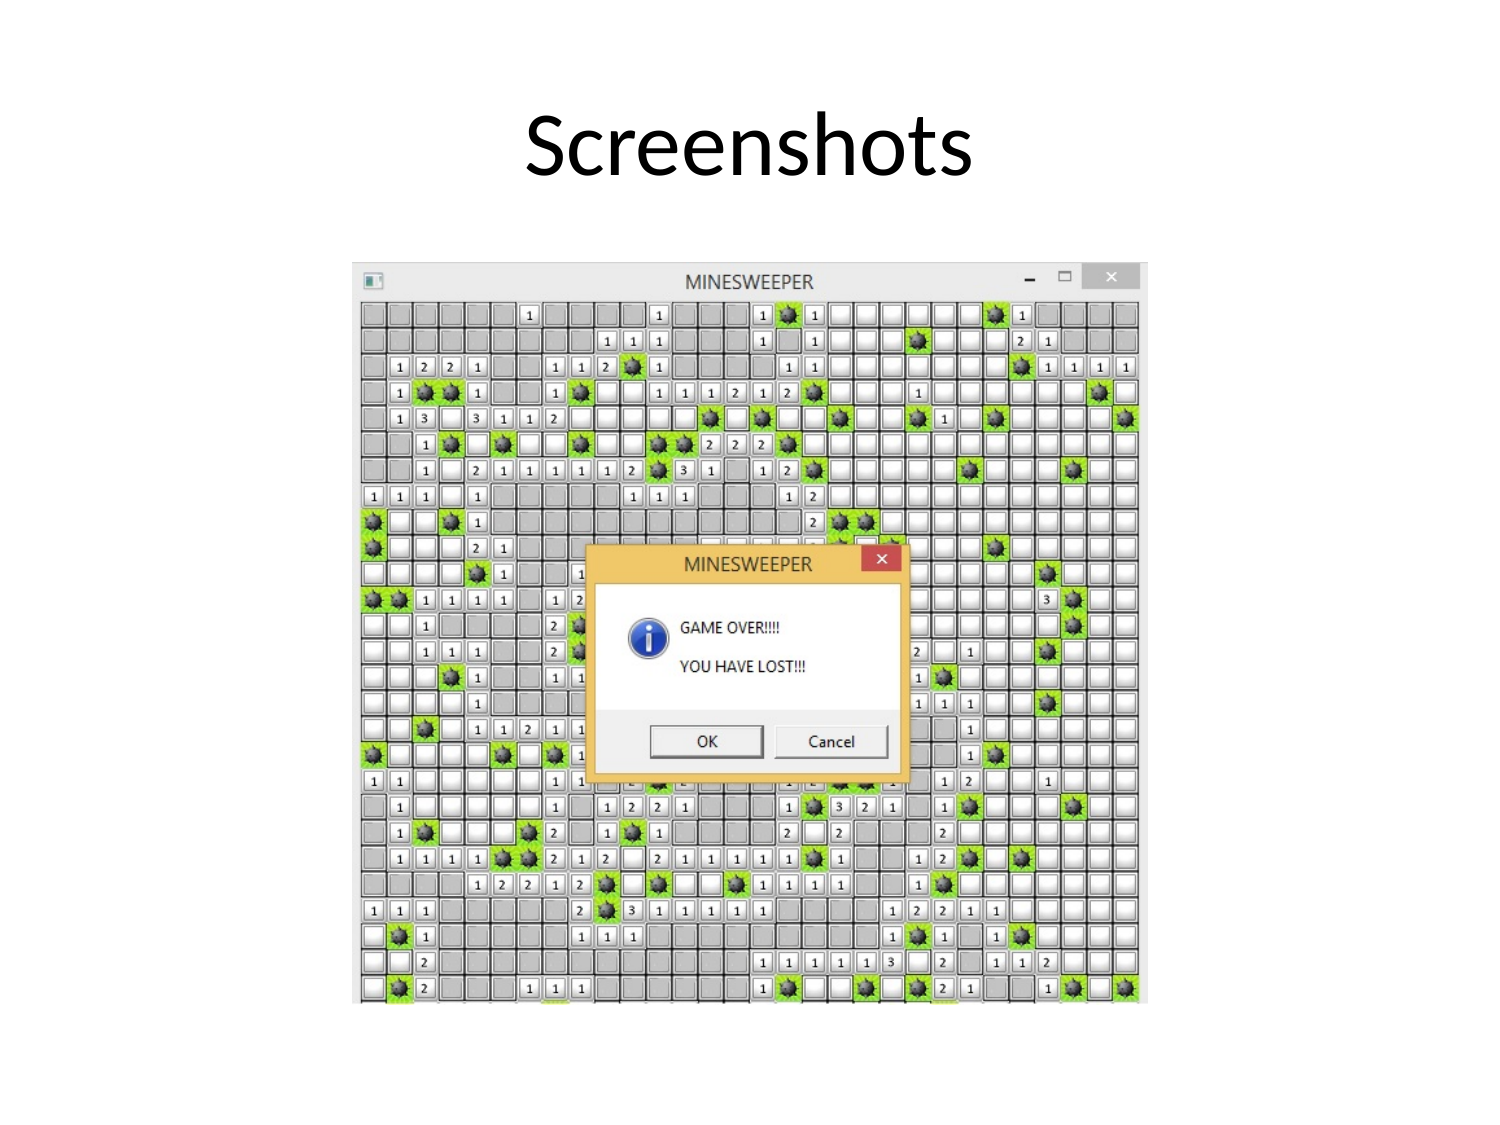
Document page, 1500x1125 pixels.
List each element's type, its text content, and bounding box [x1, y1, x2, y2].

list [352, 262, 1148, 1006]
title Screenshots [75, 45, 1425, 233]
